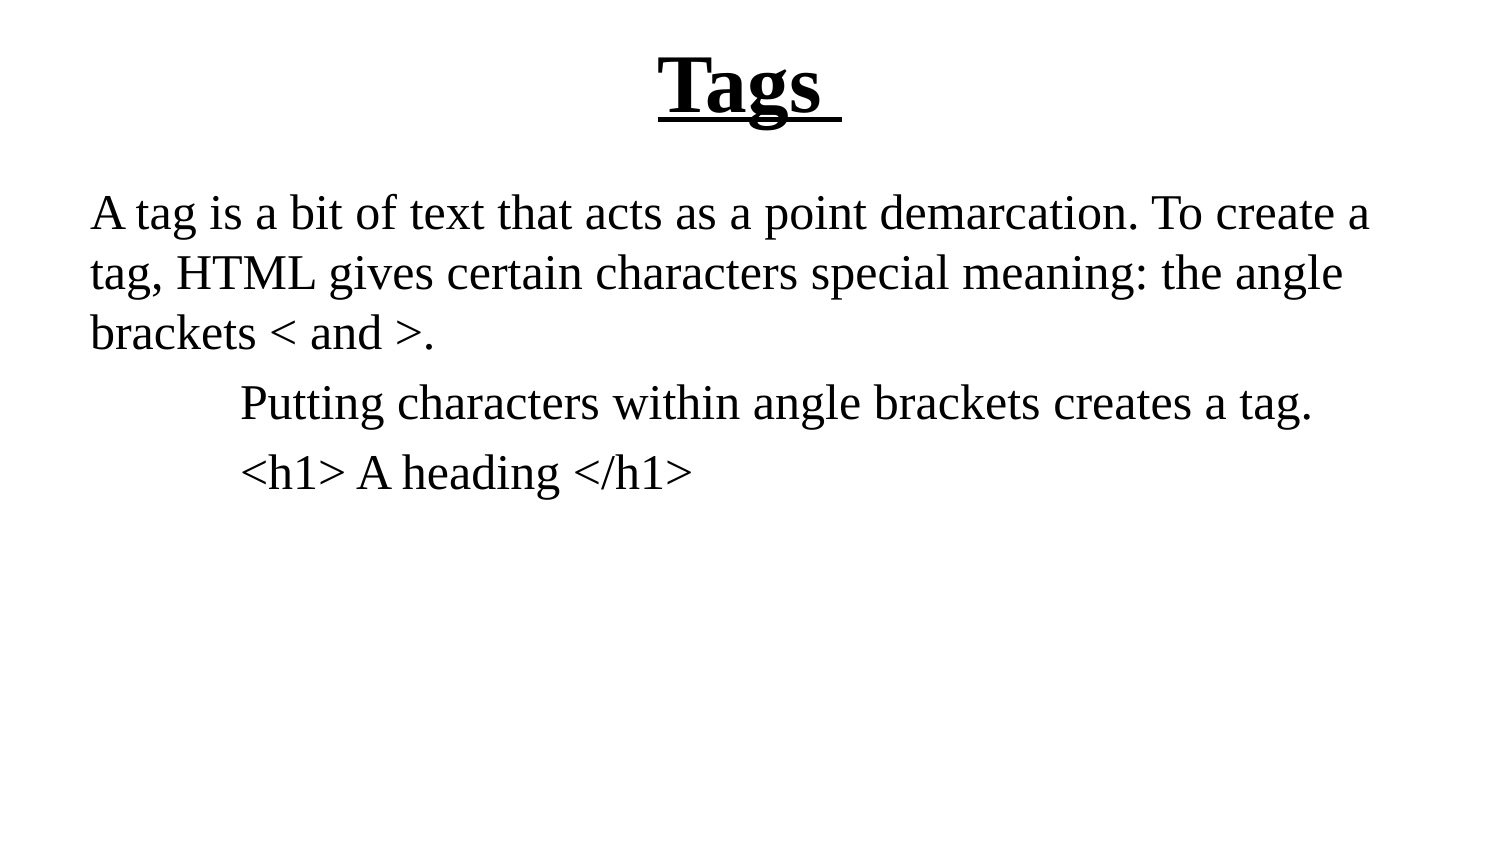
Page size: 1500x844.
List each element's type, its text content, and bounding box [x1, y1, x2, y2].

title Tags [75, 9, 1425, 150]
list A tag is a bit of text that acts as a point demarcation. To create a tag, HTML gives certain characters special meaning: the angle brackets < and >. Putting characters within angle brackets creates a tag. <h1> A heading </h1> [75, 171, 1425, 729]
